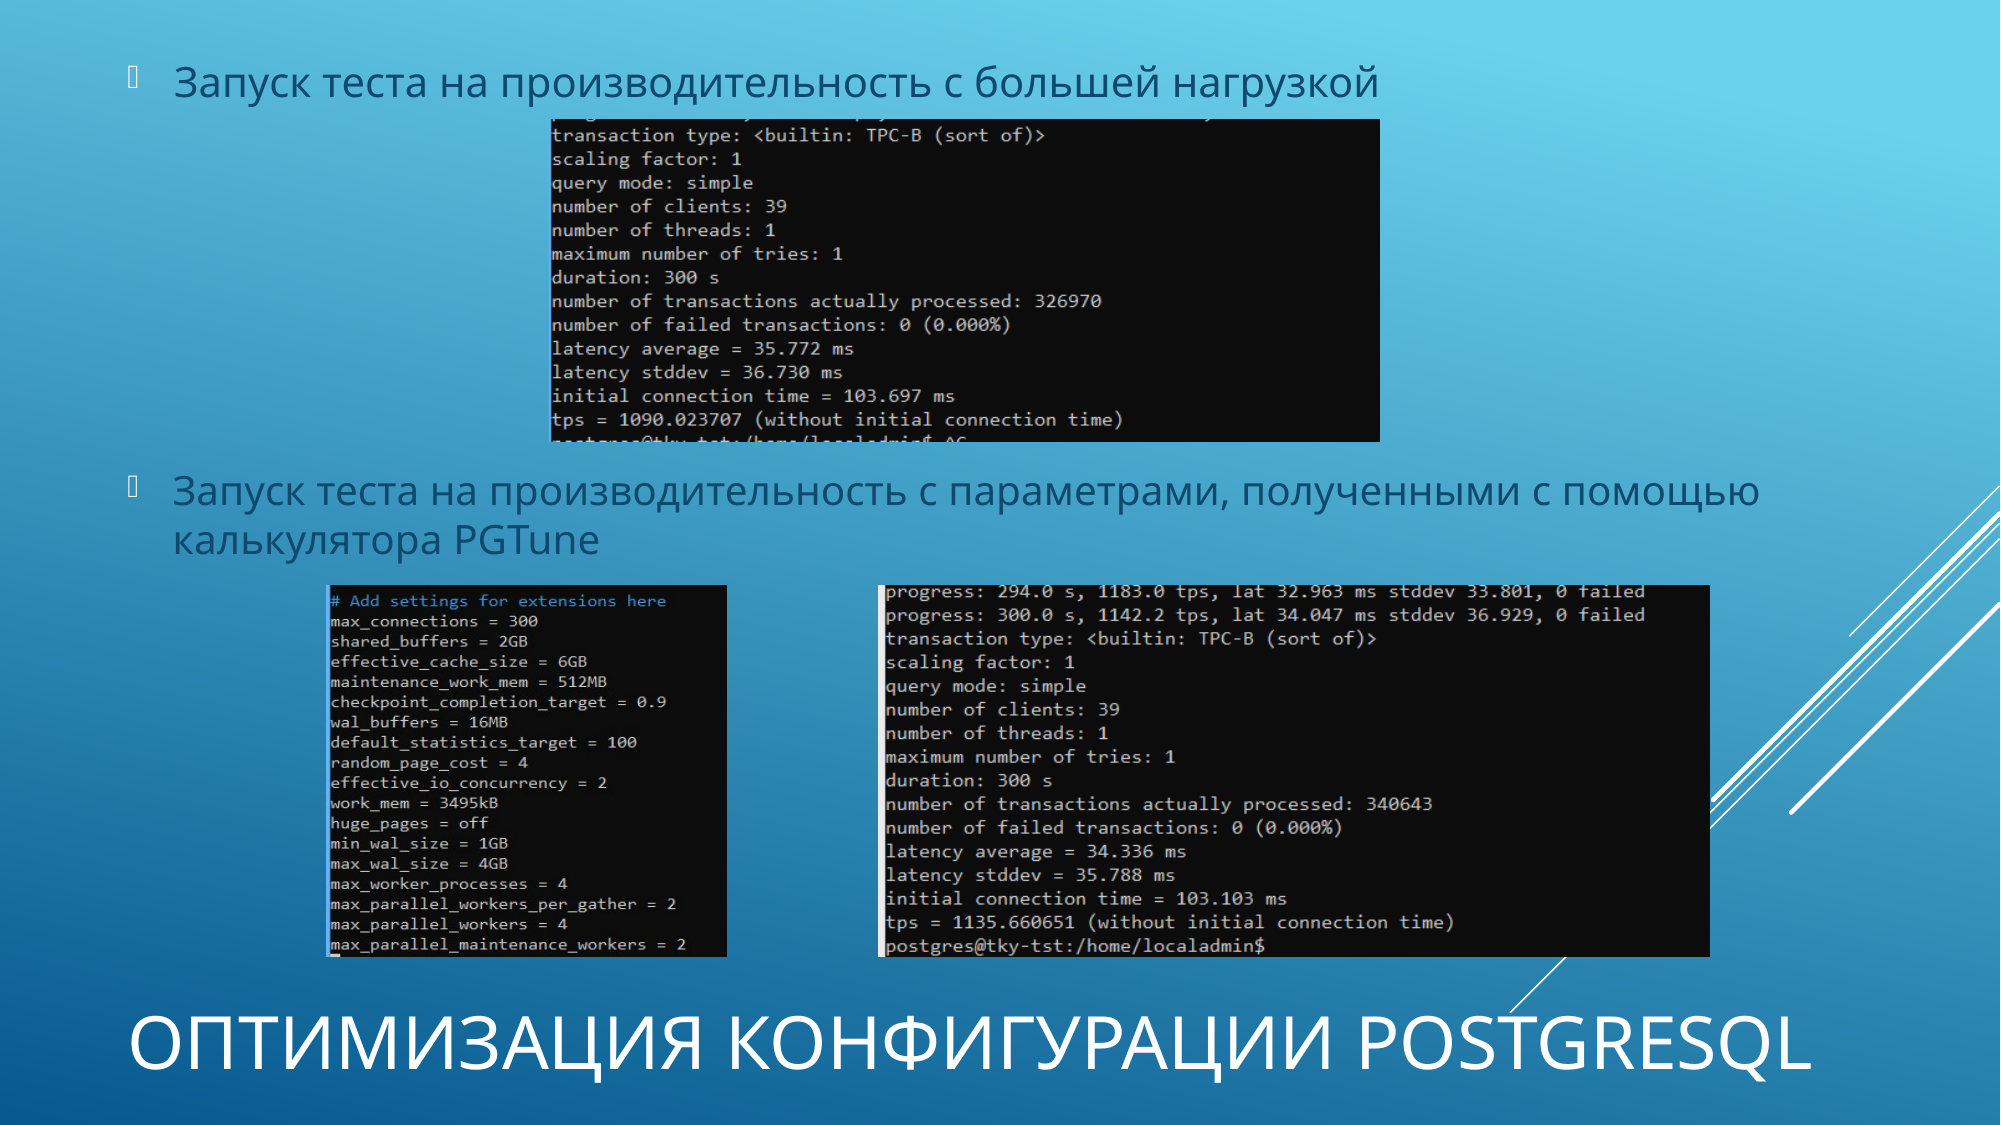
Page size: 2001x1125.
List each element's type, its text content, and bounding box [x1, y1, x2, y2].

picture [878, 585, 1710, 957]
list Запуск теста на производительность с большей нагрузкой [112, 24, 1818, 137]
picture [549, 118, 1380, 442]
title Оптимизация конфигурации PostgreSQL [112, 987, 1944, 1092]
text_box Запуск теста на производительность с параметрами, полученными с помощью калькулятора PGTune [112, 457, 1818, 570]
picture [326, 585, 727, 957]
